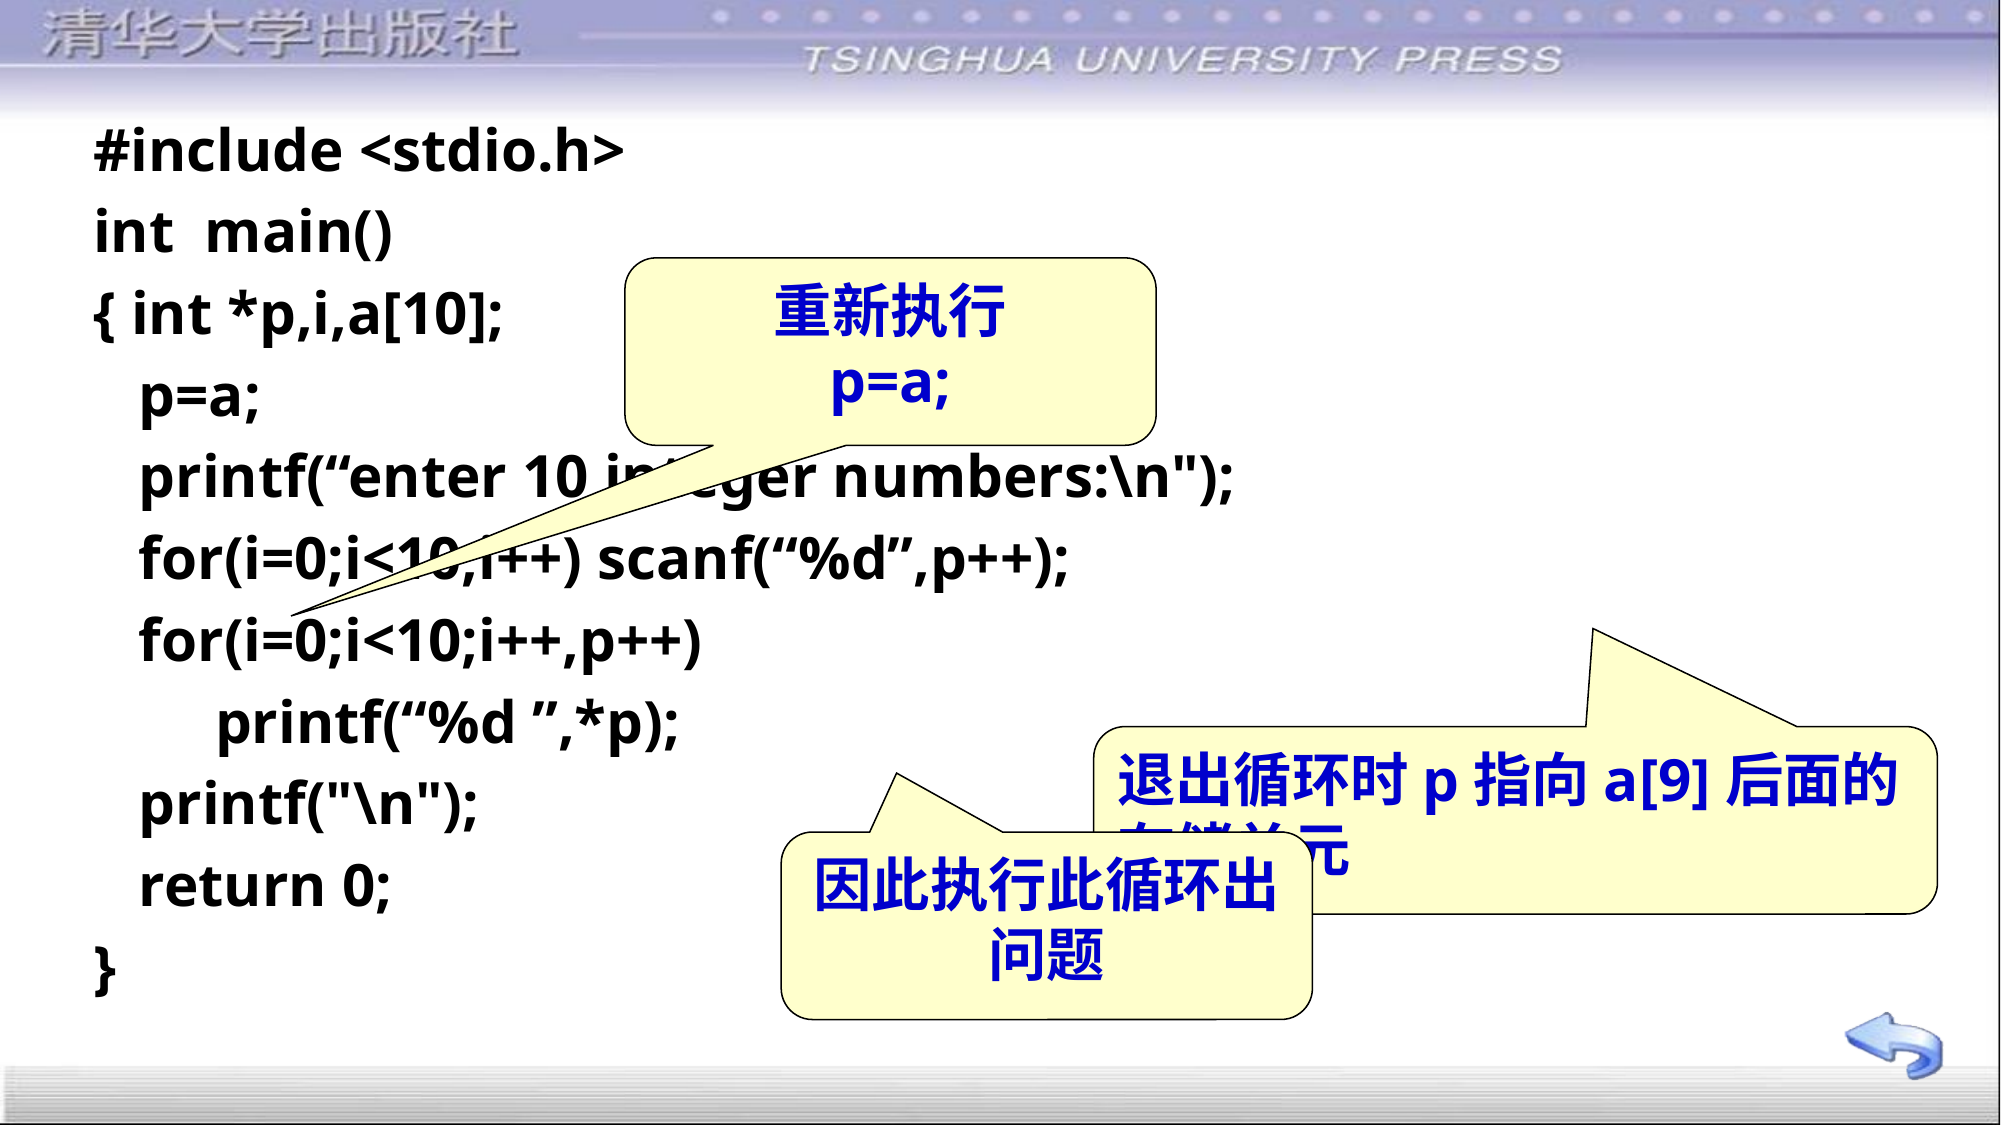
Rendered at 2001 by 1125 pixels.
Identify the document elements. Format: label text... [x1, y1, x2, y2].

text_box 重新执行 p=a; [291, 257, 1157, 616]
text_box 因此执行此循环出问题 [781, 773, 1313, 1020]
text_box 退出循环时p指向a[9]后面的存储单元 [1093, 628, 1938, 915]
list #include <stdio.h> int main() { int *p,i,a[10]; p=a; printf(“enter 10 integer numbers:\n"); for(i=0;i<10;i++) scanf(“%d”,p++); for(i=0;i<10;i++,p++) printf(“%d ”,*p); printf("\n"); return 0; } [78, 105, 1945, 1043]
picture [0, 0, 2001, 1125]
